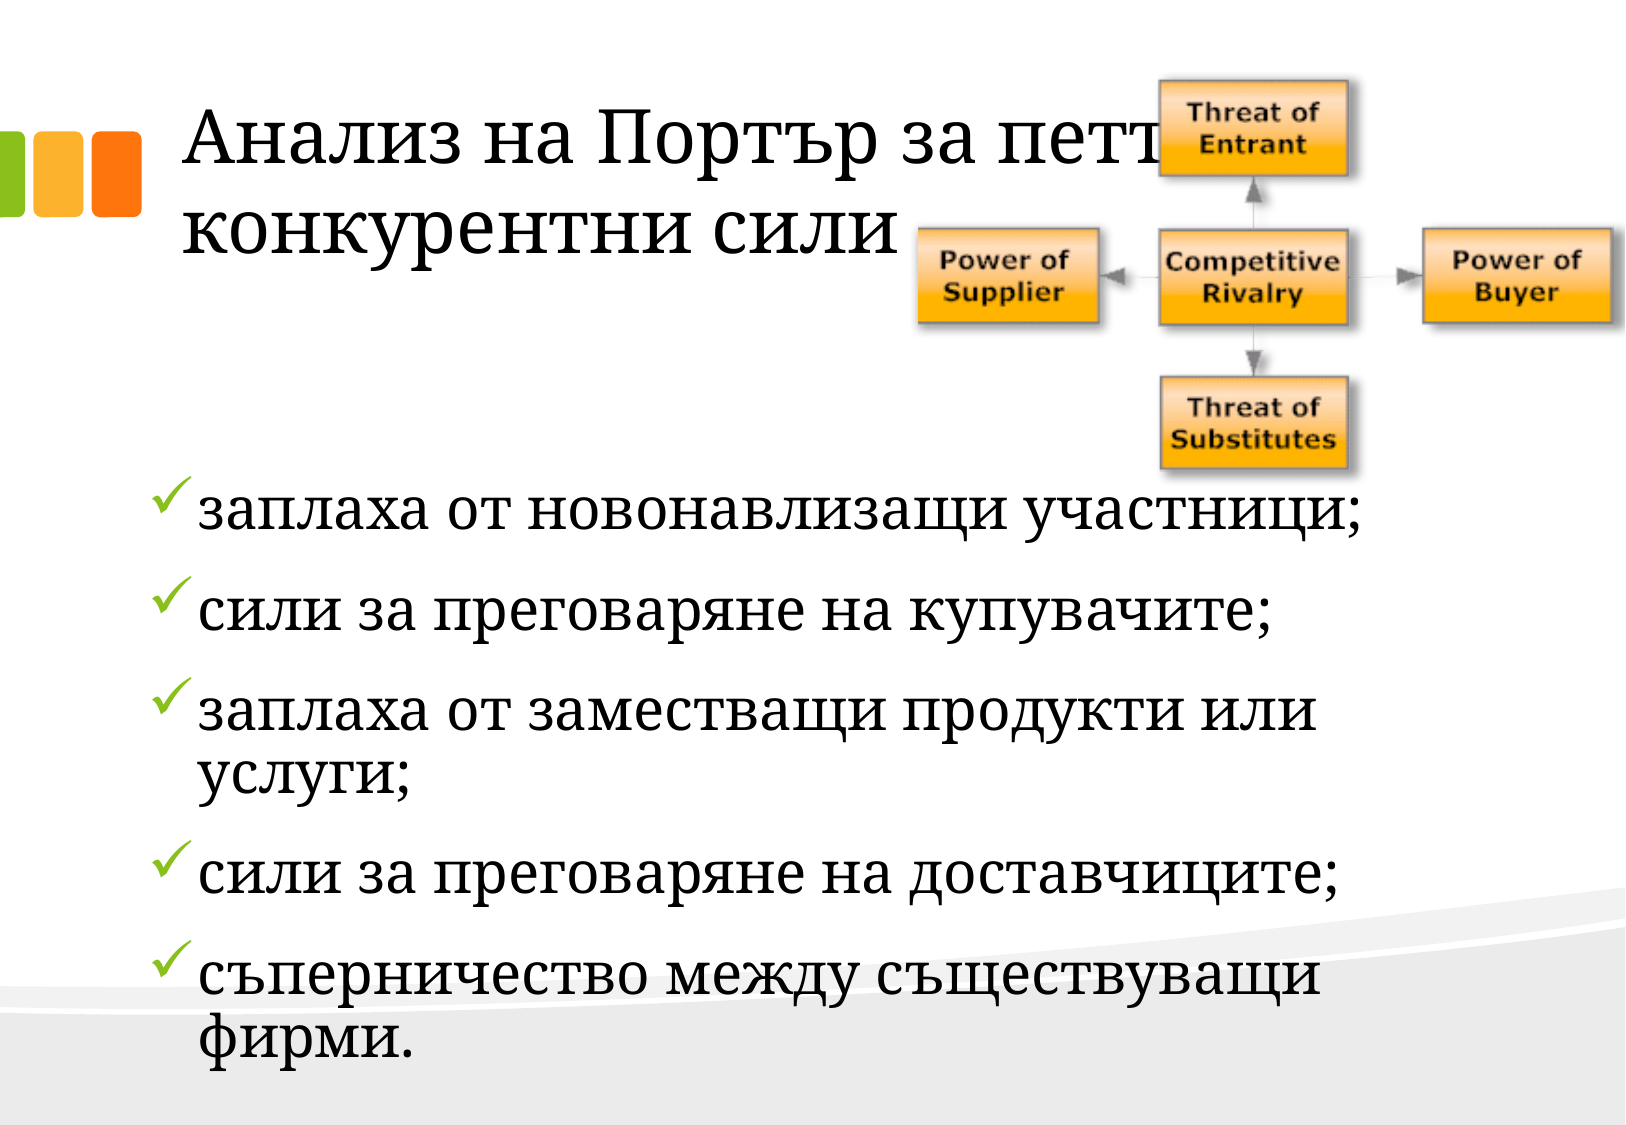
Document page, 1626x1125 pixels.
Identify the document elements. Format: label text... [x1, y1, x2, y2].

title Анализ на Портър за петте конкурентни сили [162, 66, 1463, 261]
list заплаха от новонавлизащи участници; сили за преговаряне на купувачите; заплаха от заместващи продукти или услуги; сили за преговаряне на доставчиците; съперничество между съществуващи фирми. [127, 261, 1428, 1012]
picture [918, 77, 1614, 473]
